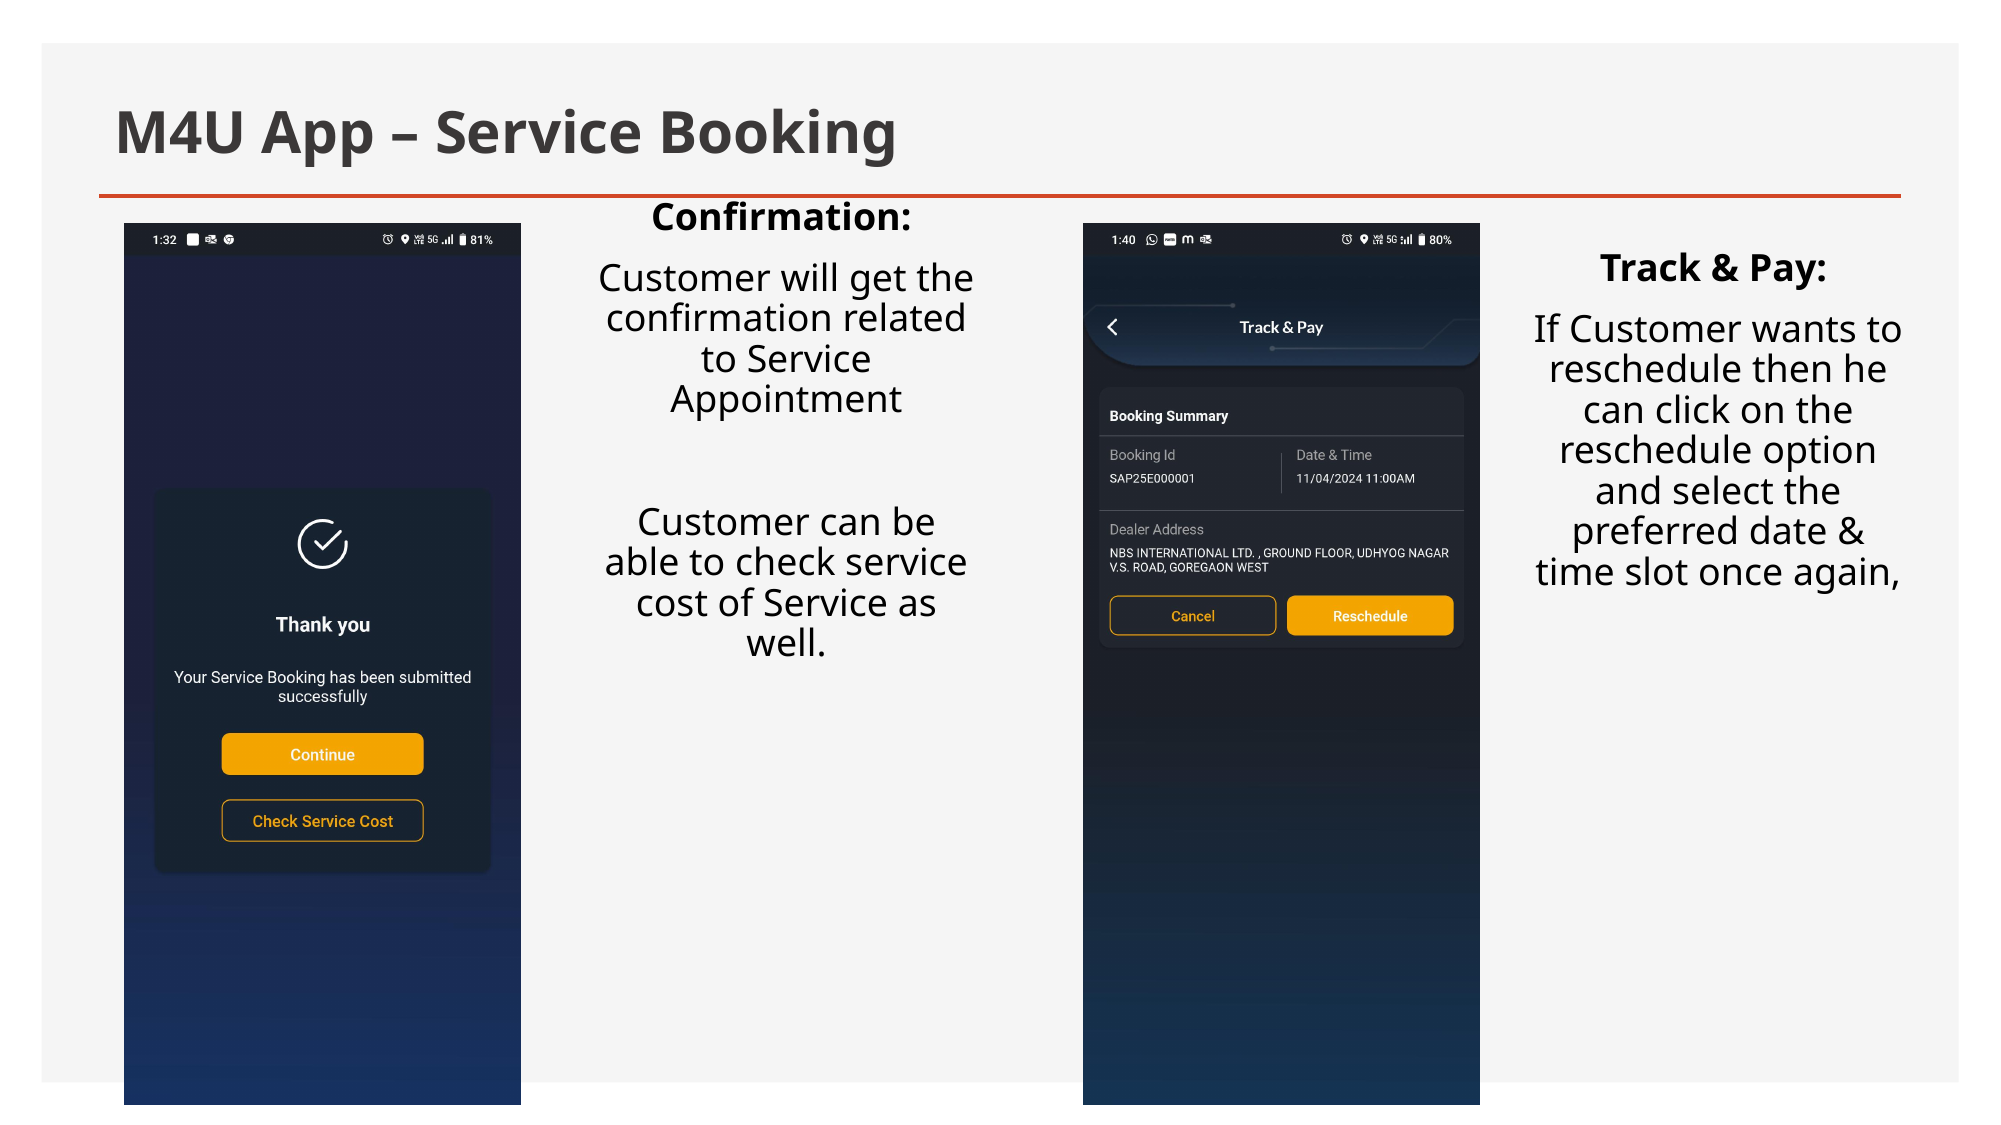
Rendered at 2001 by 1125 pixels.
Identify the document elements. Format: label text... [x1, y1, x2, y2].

text_box Track & Pay: If Customer wants to reschedule then he can click on the reschedule option and select the preferred date & time slot once again, [1514, 250, 1923, 601]
picture [1083, 223, 1480, 1105]
text_box Confirmation: Customer will get the confirmation related to Service Appointment Customer can be able to check service cost of Service as well. [582, 248, 991, 673]
title M4U App – Service Booking [99, 73, 1901, 197]
picture [124, 223, 521, 1105]
